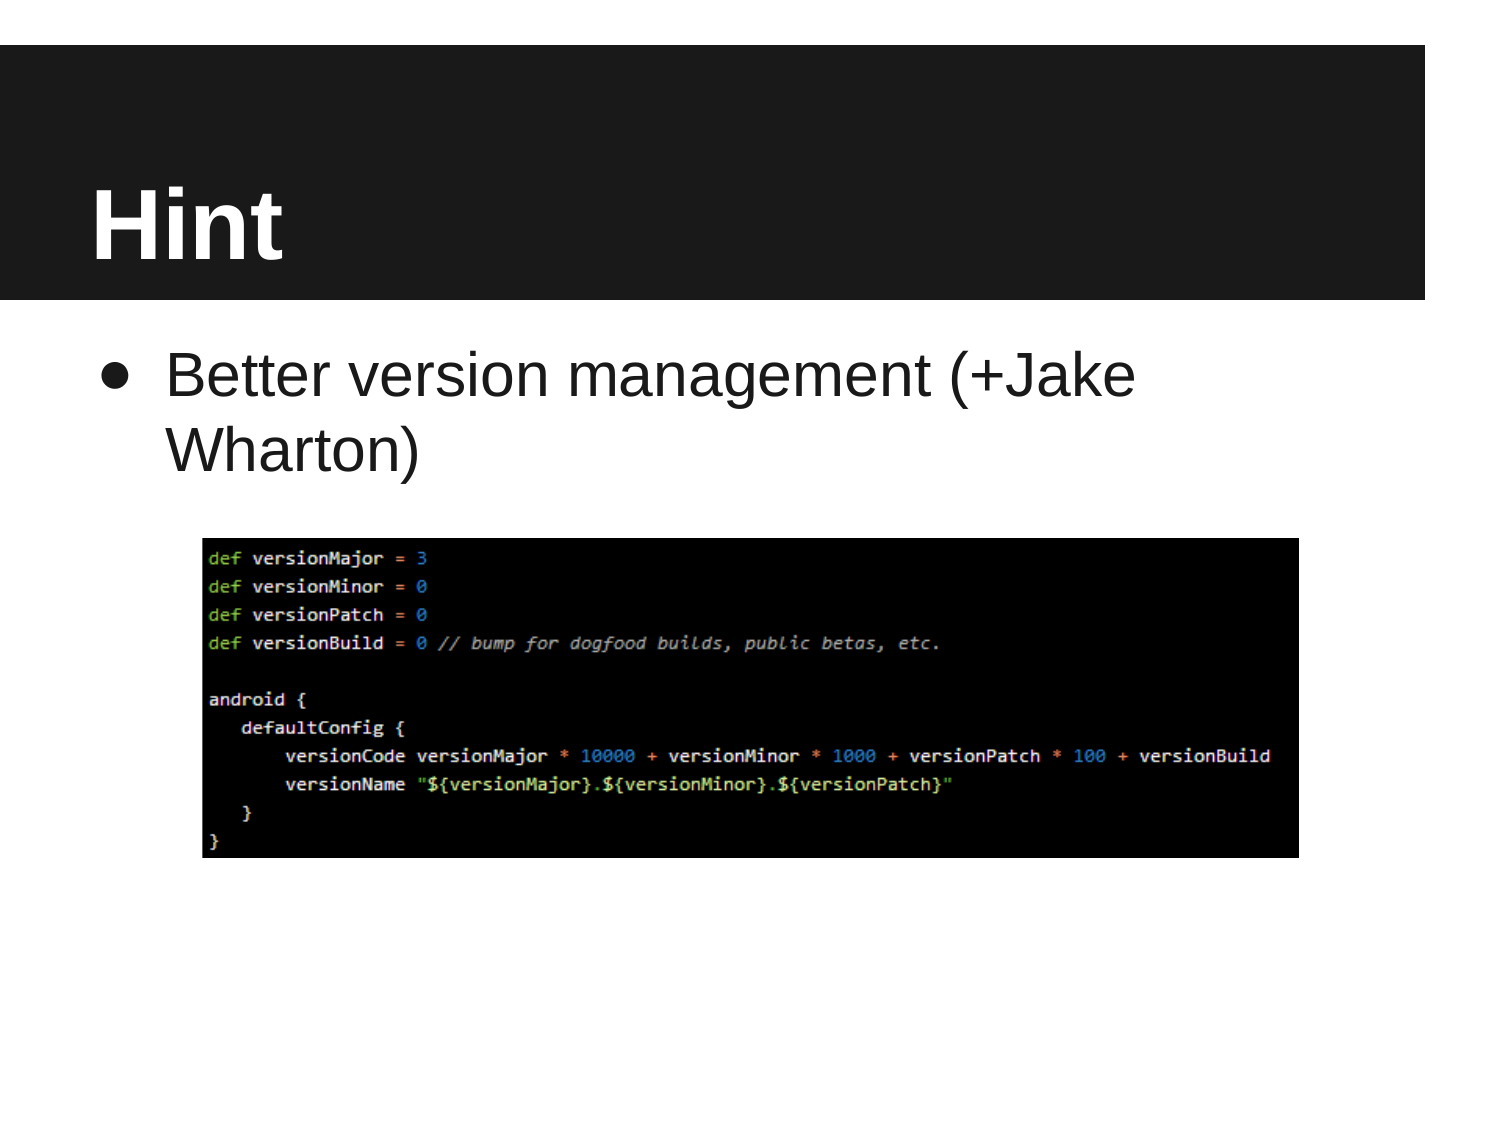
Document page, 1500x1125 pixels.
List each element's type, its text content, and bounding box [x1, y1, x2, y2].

picture [201, 538, 1299, 858]
title Hint [75, 45, 1425, 295]
list Better version management (+Jake Wharton) [75, 319, 1425, 1078]
